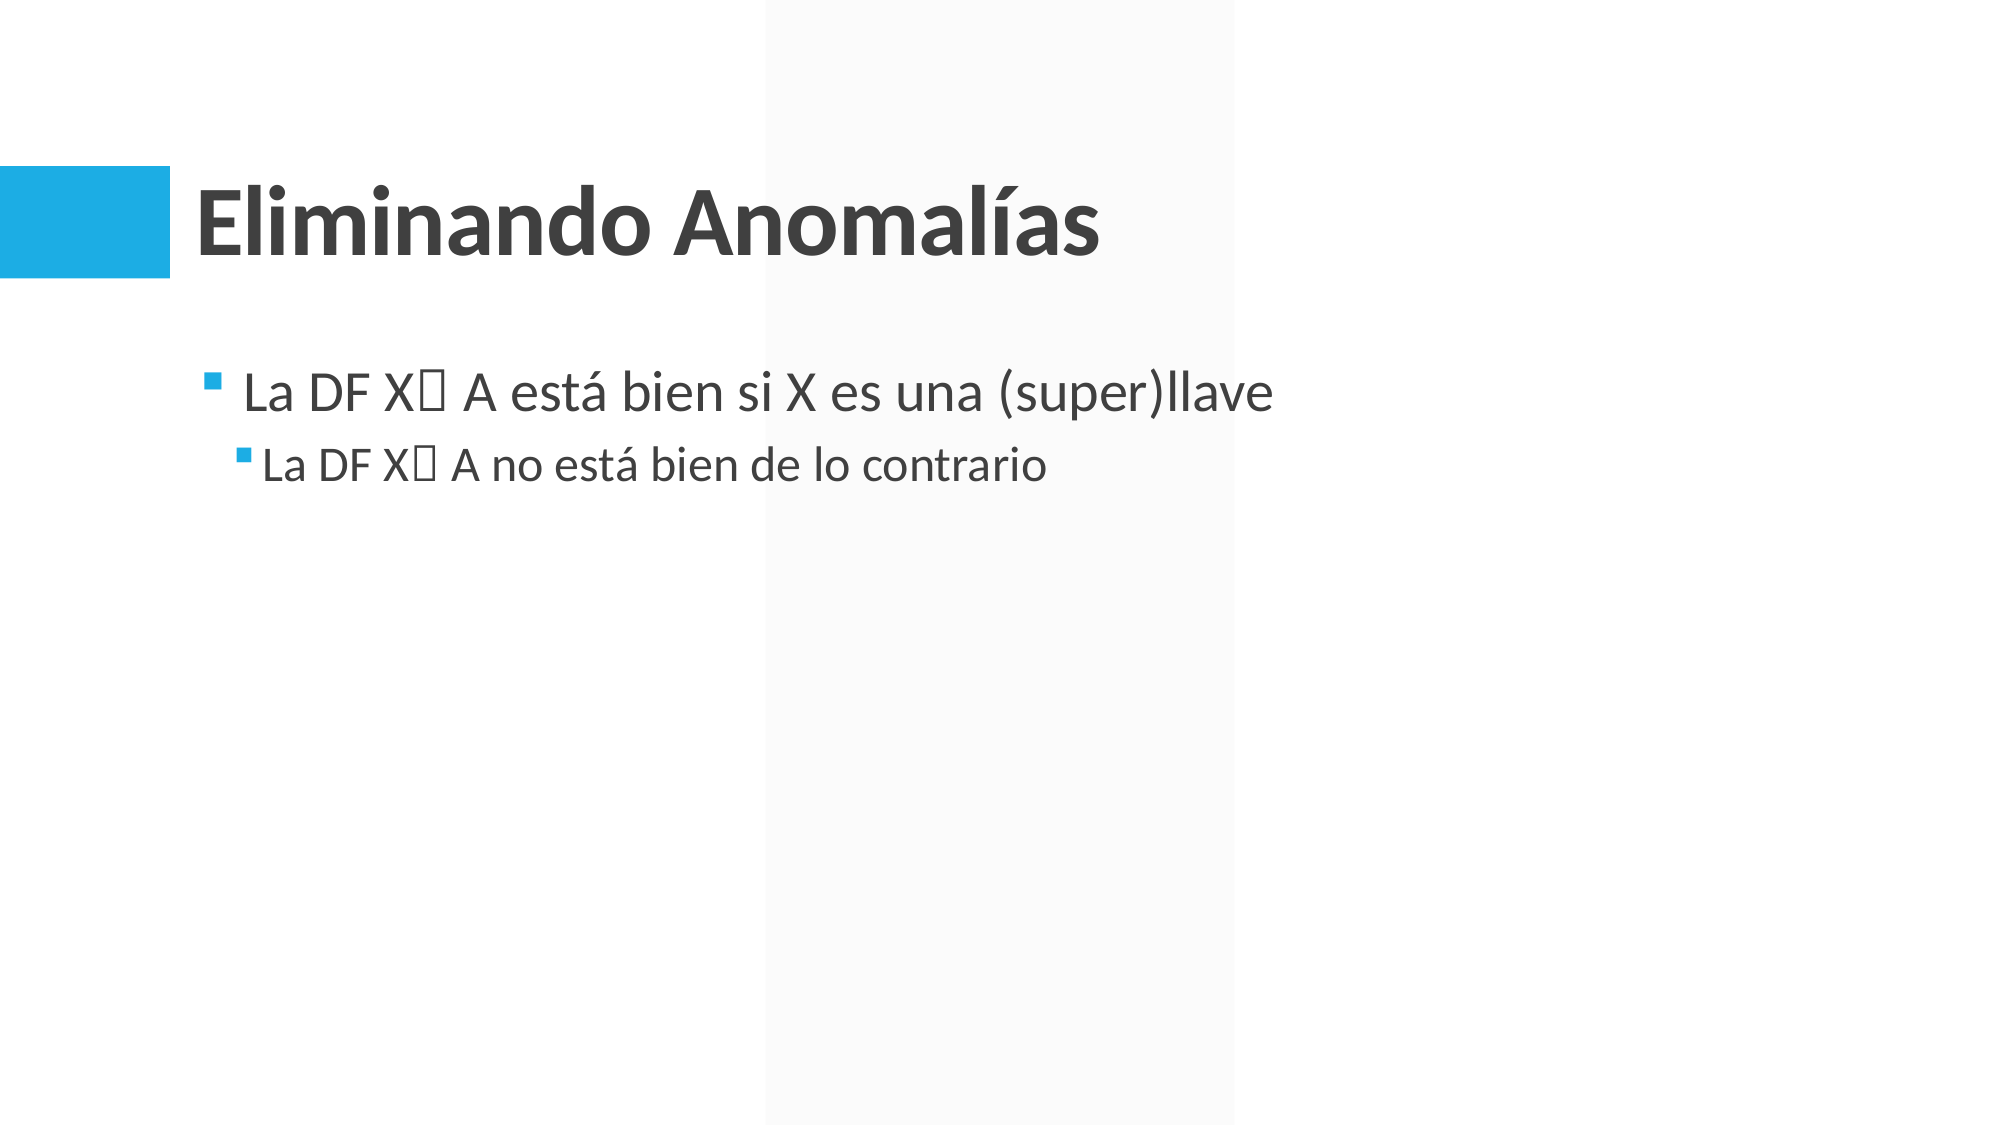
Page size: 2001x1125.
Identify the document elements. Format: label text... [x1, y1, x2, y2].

list La DF X A está bien si X es una (super)llave La DF X A no está bien de lo contrario [199, 345, 1850, 963]
title Eliminando Anomalías [180, 47, 1830, 285]
